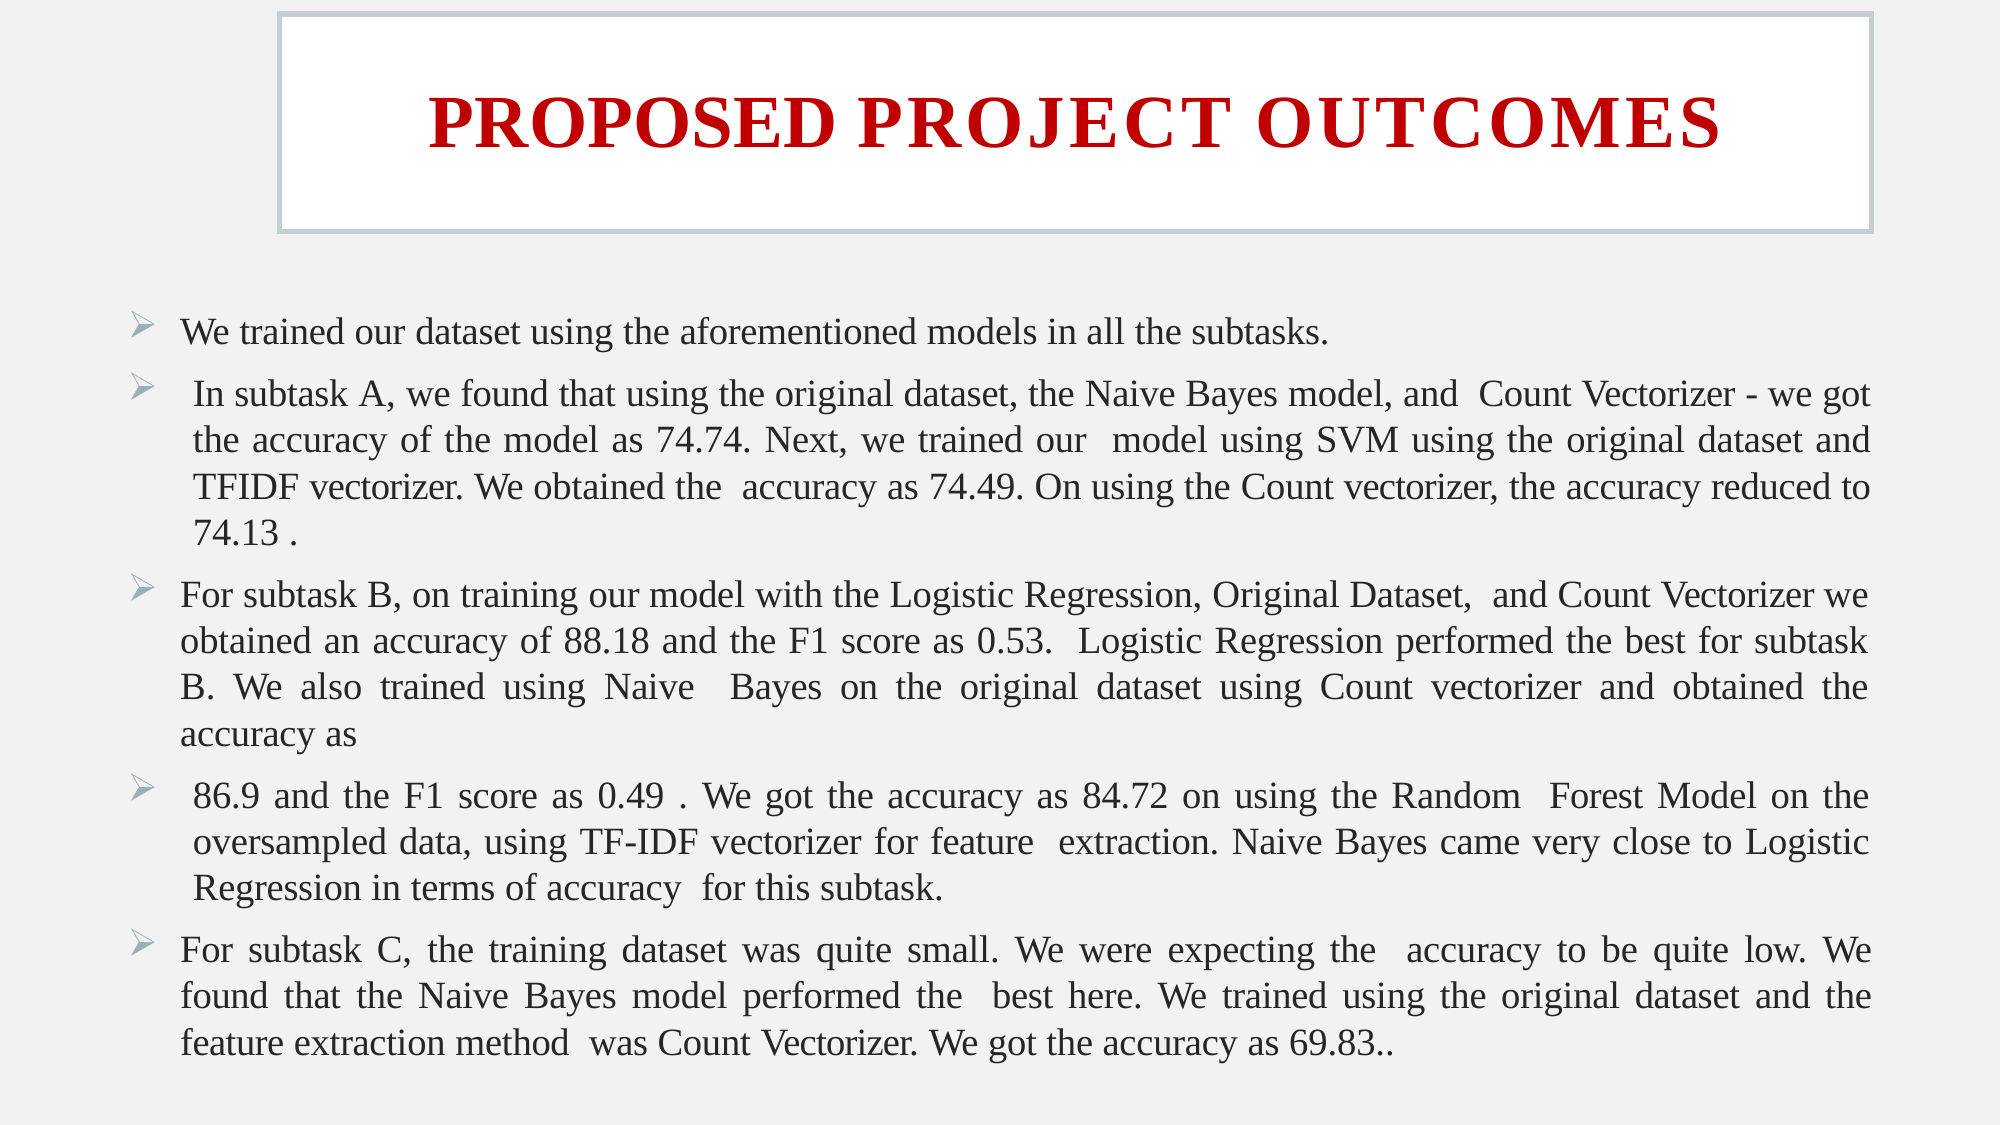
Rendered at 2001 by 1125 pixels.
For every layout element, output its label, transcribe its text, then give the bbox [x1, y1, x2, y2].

list We trained our dataset using the aforementioned models in all the subtasks. In subtask A, we found that using the original dataset, the Naive Bayes model, and Count Vectorizer - we got the accuracy of the model as 74.74. Next, we trained our model using SVM using the original dataset and TFIDF vectorizer. We obtained the accuracy as 74.49. On using the Count vectorizer, the accuracy reduced to 74.13 . For subtask B, on training our model with the Logistic Regression, Original Dataset, and Count Vectorizer we obtained an accuracy of 88.18 and the F1 score as 0.53. Logistic Regression performed the best for subtask B. We also trained using Naive Bayes on the original dataset using Count vectorizer and obtained the accuracy as 86.9 and the F1 score as 0.49 . We got the accuracy as 84.72 on using the Random Forest Model on the oversampled data, using TF-IDF vectorizer for feature extraction. Naive Bayes came very close to Logistic Regression in terms of accuracy for this subtask. For subtask C, the training dataset was quite small. We were expecting the accuracy to be quite low. We found that the Naive Bayes model performed the best here. We trained using the original dataset and the feature extraction method was Count Vectorizer. We got the accuracy as 69.83.. [112, 298, 1888, 1075]
title PROPOSED PROJECT OUTCOMES [277, 11, 1874, 234]
